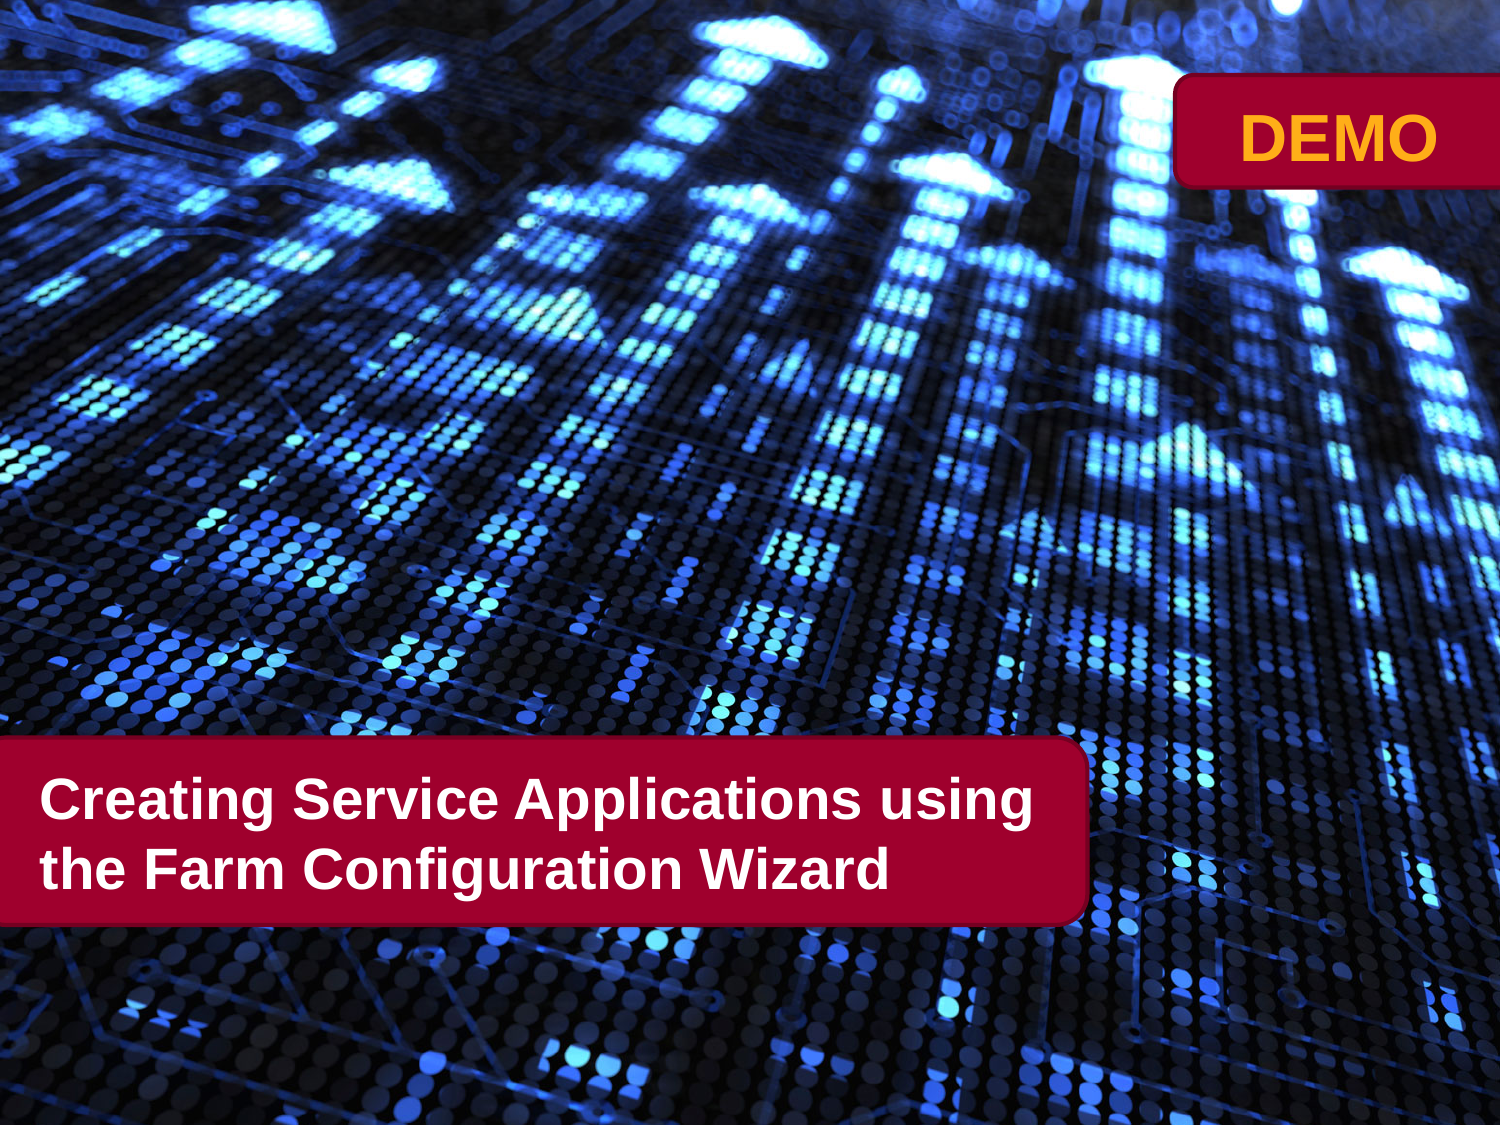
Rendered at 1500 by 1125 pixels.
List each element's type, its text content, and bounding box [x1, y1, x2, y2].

picture [0, 0, 1500, 1125]
title Creating Service Applications using the Farm Configuration Wizard [24, 750, 1063, 913]
